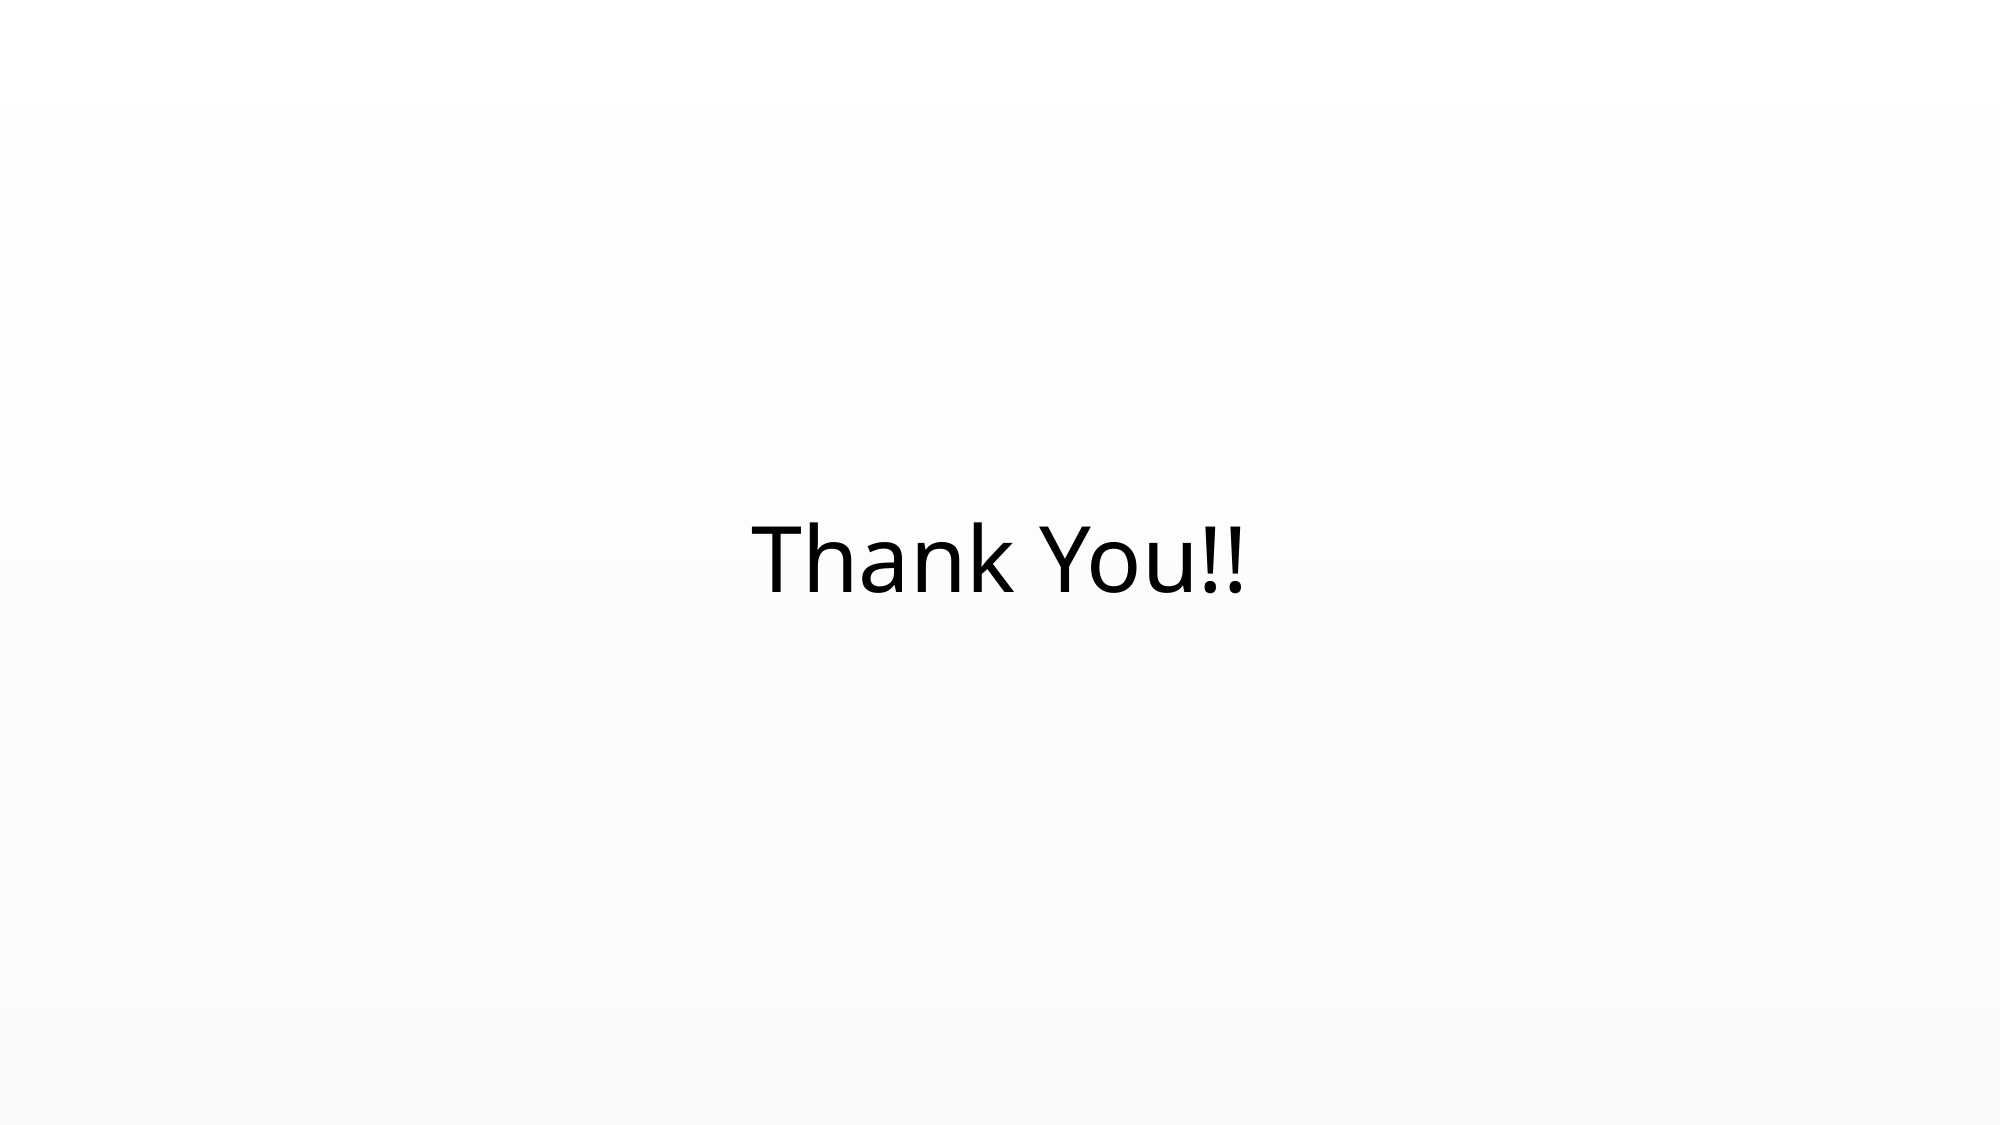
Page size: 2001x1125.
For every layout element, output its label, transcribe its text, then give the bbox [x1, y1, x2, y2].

title Thank You!! [137, 453, 1863, 672]
